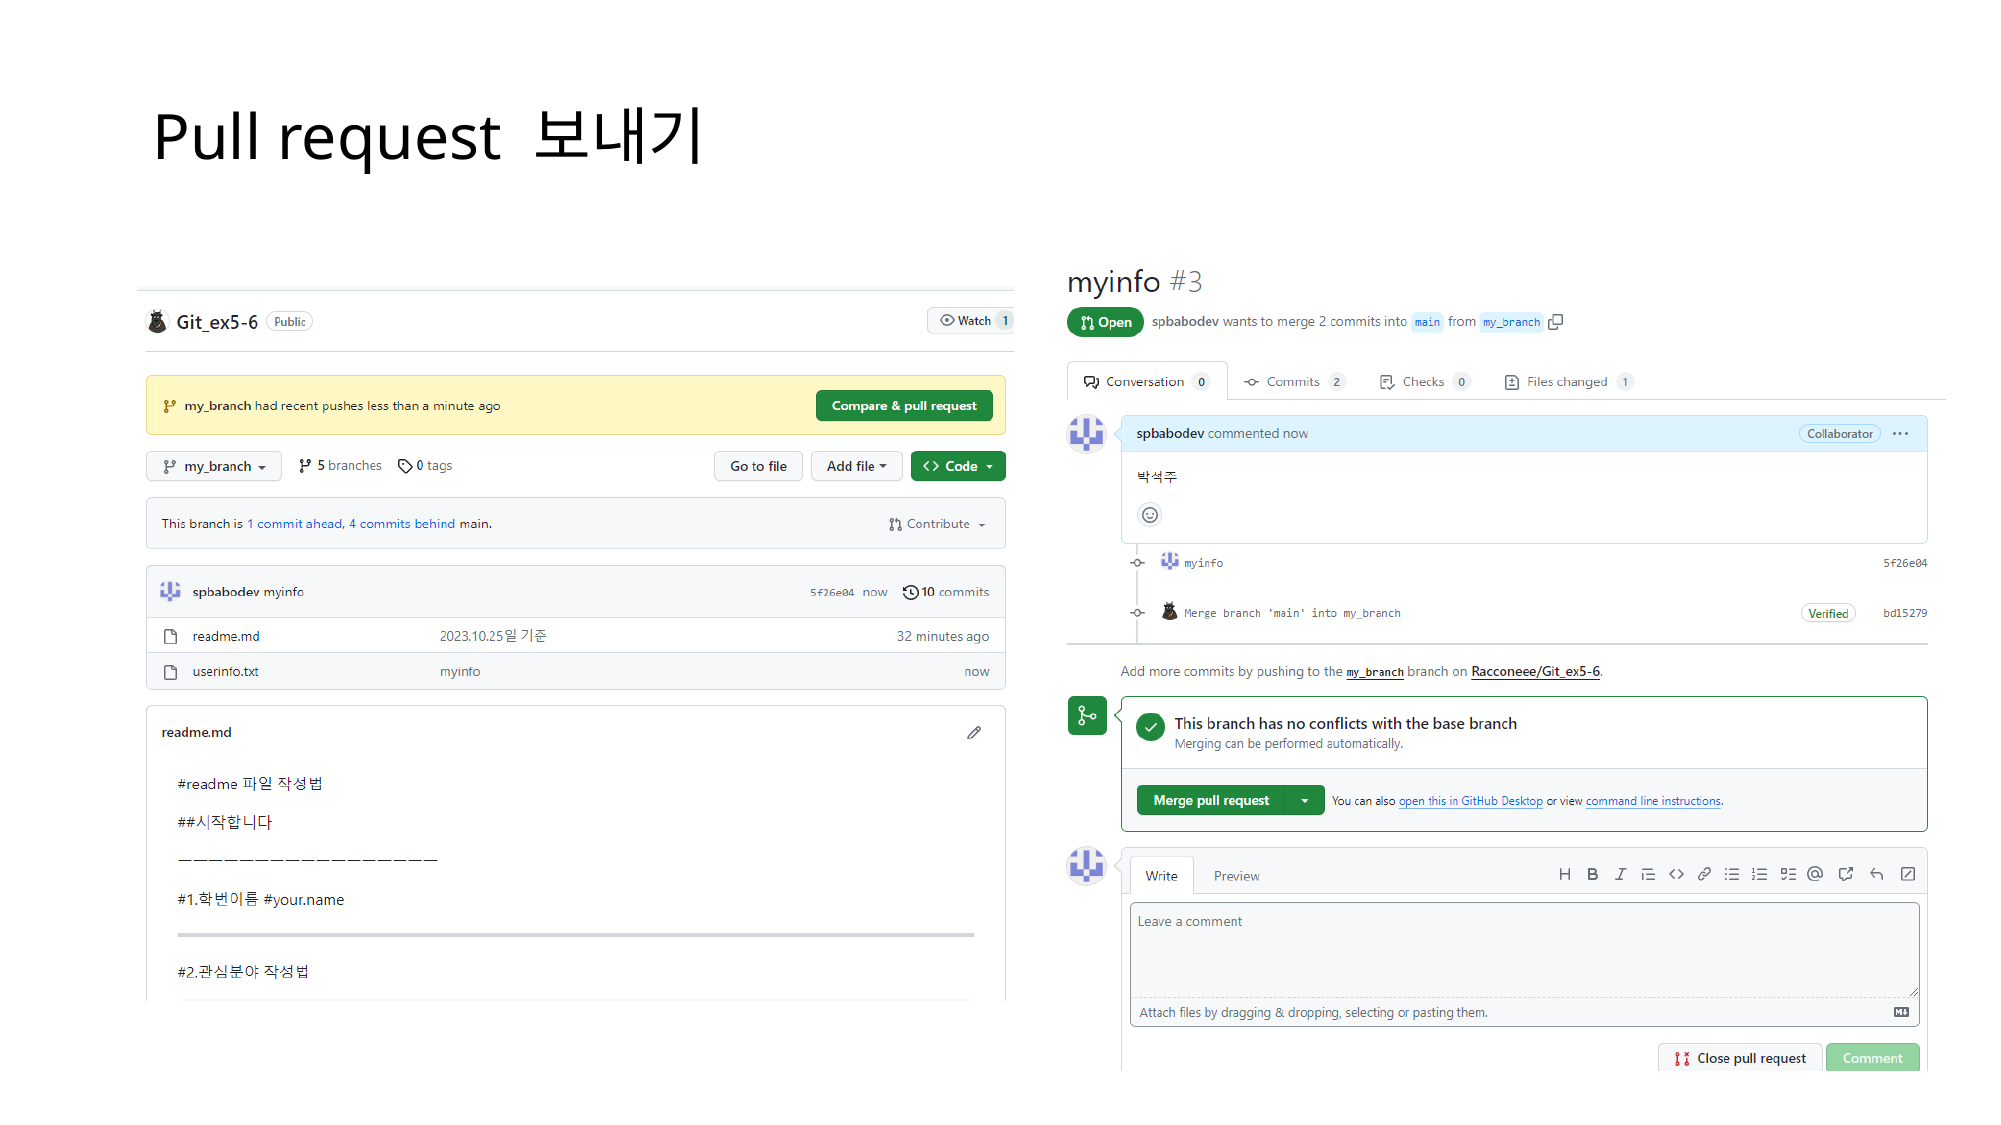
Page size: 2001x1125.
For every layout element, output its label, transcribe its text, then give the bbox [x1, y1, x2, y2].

title Pull request 보내기 [137, 59, 1593, 220]
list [137, 286, 1014, 1001]
picture [1037, 261, 1946, 1071]
